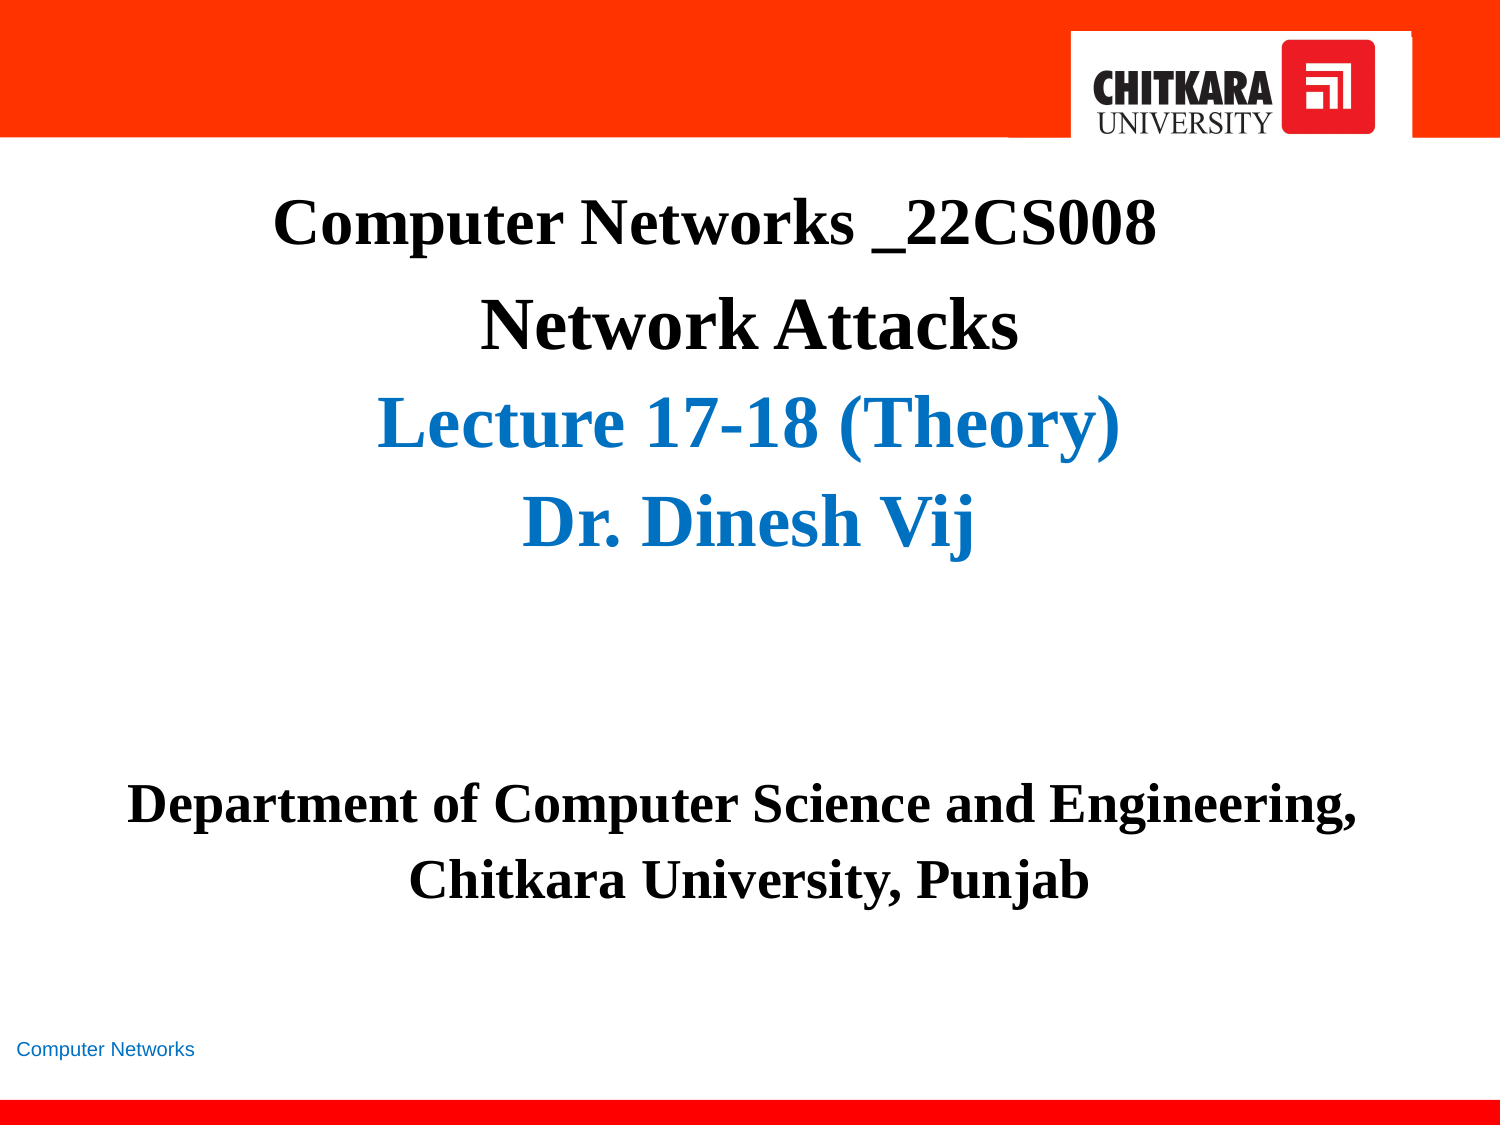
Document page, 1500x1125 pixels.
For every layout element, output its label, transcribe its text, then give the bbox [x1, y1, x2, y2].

text_box Network Attacks Lecture 17-18 (Theory) Dr. Dinesh Vij Department of Computer Science and Engineering, Chitkara University, Punjab [0, 150, 1500, 1068]
text_box Computer Networks _22CS008 [170, 162, 1262, 273]
footer Computer Networks [0, 1018, 322, 1079]
picture [1074, 37, 1390, 138]
